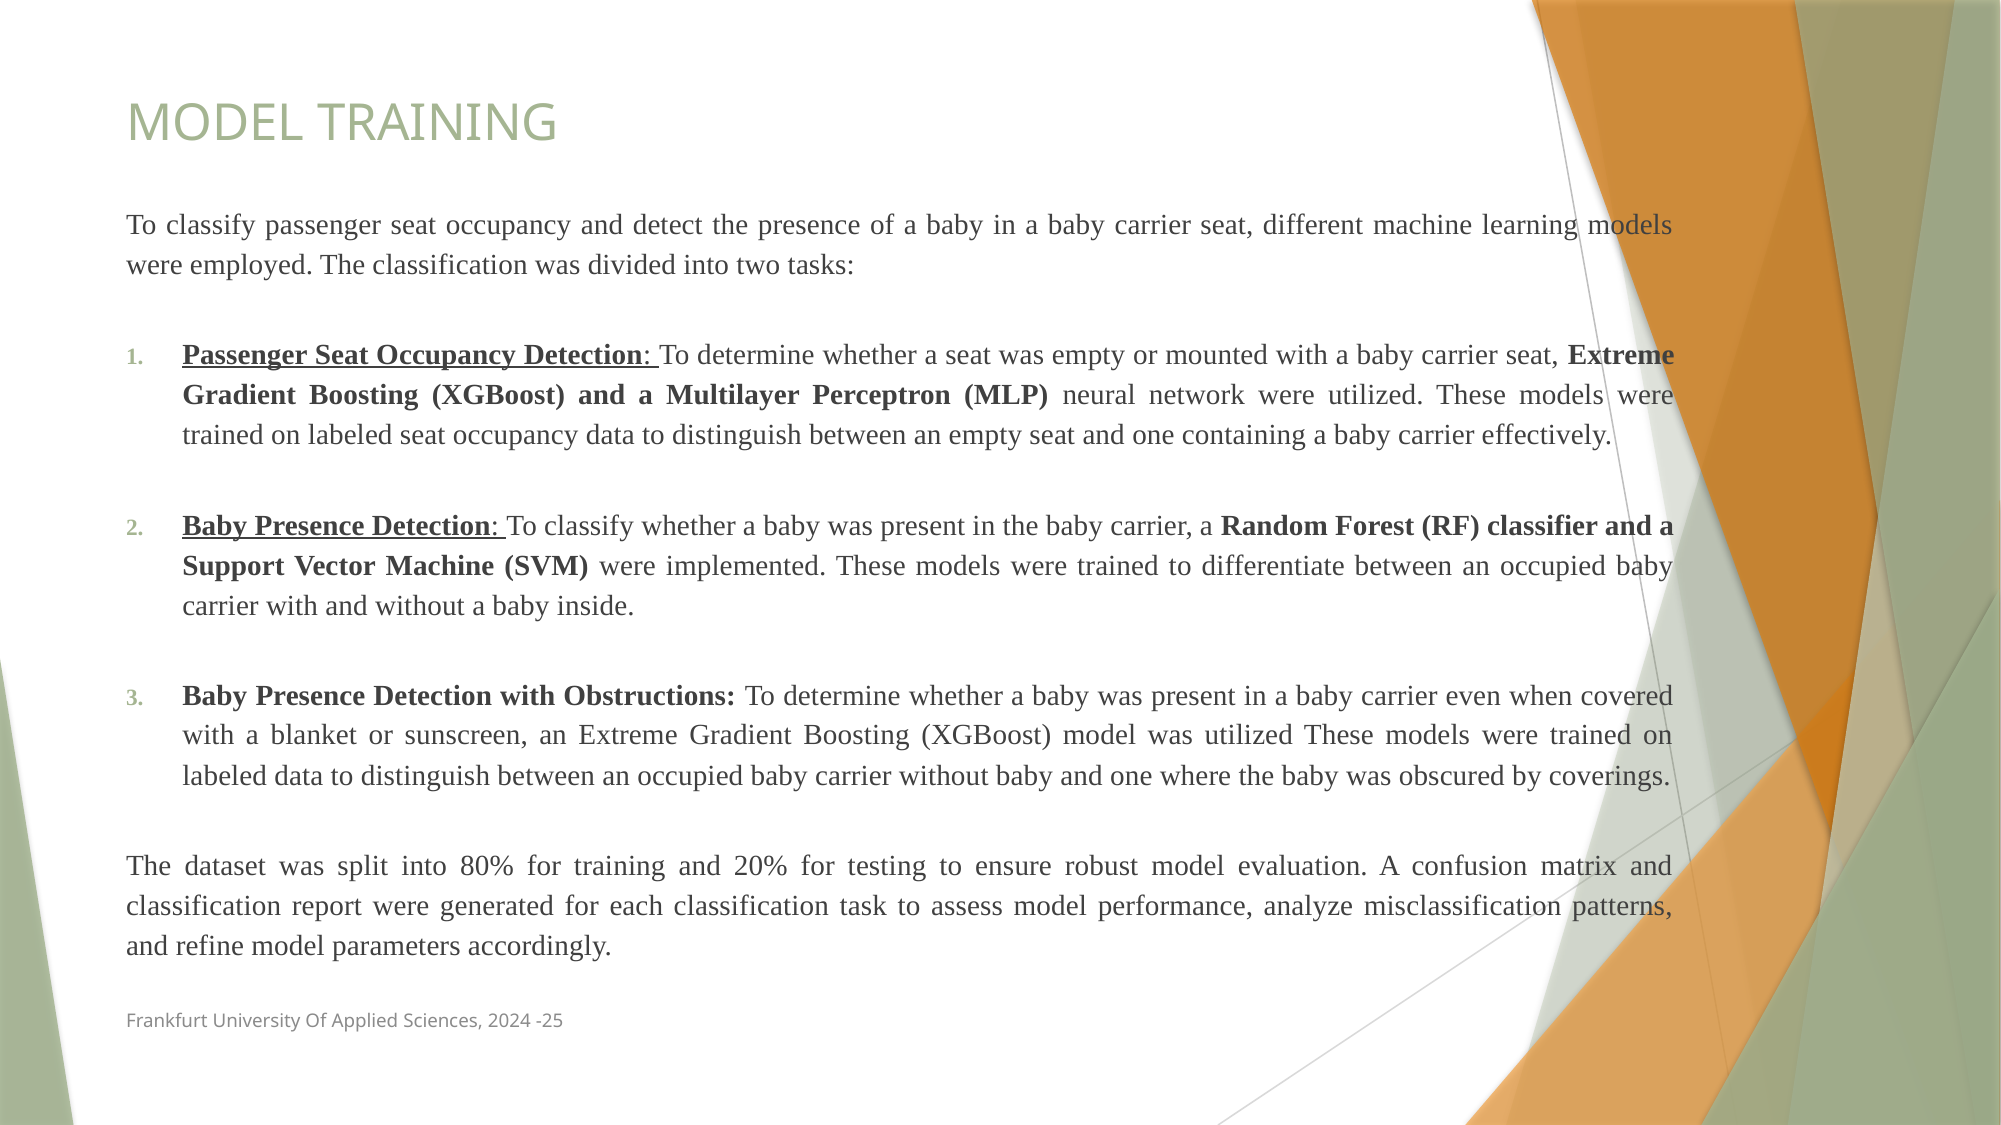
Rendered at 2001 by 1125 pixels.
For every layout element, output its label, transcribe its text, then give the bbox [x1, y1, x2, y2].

list To classify passenger seat occupancy and detect the presence of a baby in a baby carrier seat, different machine learning models were employed. The classification was divided into two tasks: Passenger Seat Occupancy Detection: To determine whether a seat was empty or mounted with a baby carrier seat, Extreme Gradient Boosting (XGBoost) and a Multilayer Perceptron (MLP) neural network were utilized. These models were trained on labeled seat occupancy data to distinguish between an empty seat and one containing a baby carrier effectively. Baby Presence Detection: To classify whether a baby was present in the baby carrier, a Random Forest (RF) classifier and a Support Vector Machine (SVM) were implemented. These models were trained to differentiate between an occupied baby carrier with and without a baby inside. Baby Presence Detection with Obstructions: To determine whether a baby was present in a baby carrier even when covered with a blanket or sunscreen, an Extreme Gradient Boosting (XGBoost) model was utilized These models were trained on labeled data to distinguish between an occupied baby carrier without baby and one where the baby was obscured by coverings. The dataset was split into 80% for training and 20% for testing to ensure robust model evaluation. A confusion matrix and classification report were generated for each classification task to assess model performance, analyze misclassification patterns, and refine model parameters accordingly. [111, 192, 1690, 1125]
footer Frankfurt University Of Applied Sciences, 2024 -25 [111, 991, 1145, 1051]
title MODEL TRAINING [111, 81, 1522, 159]
